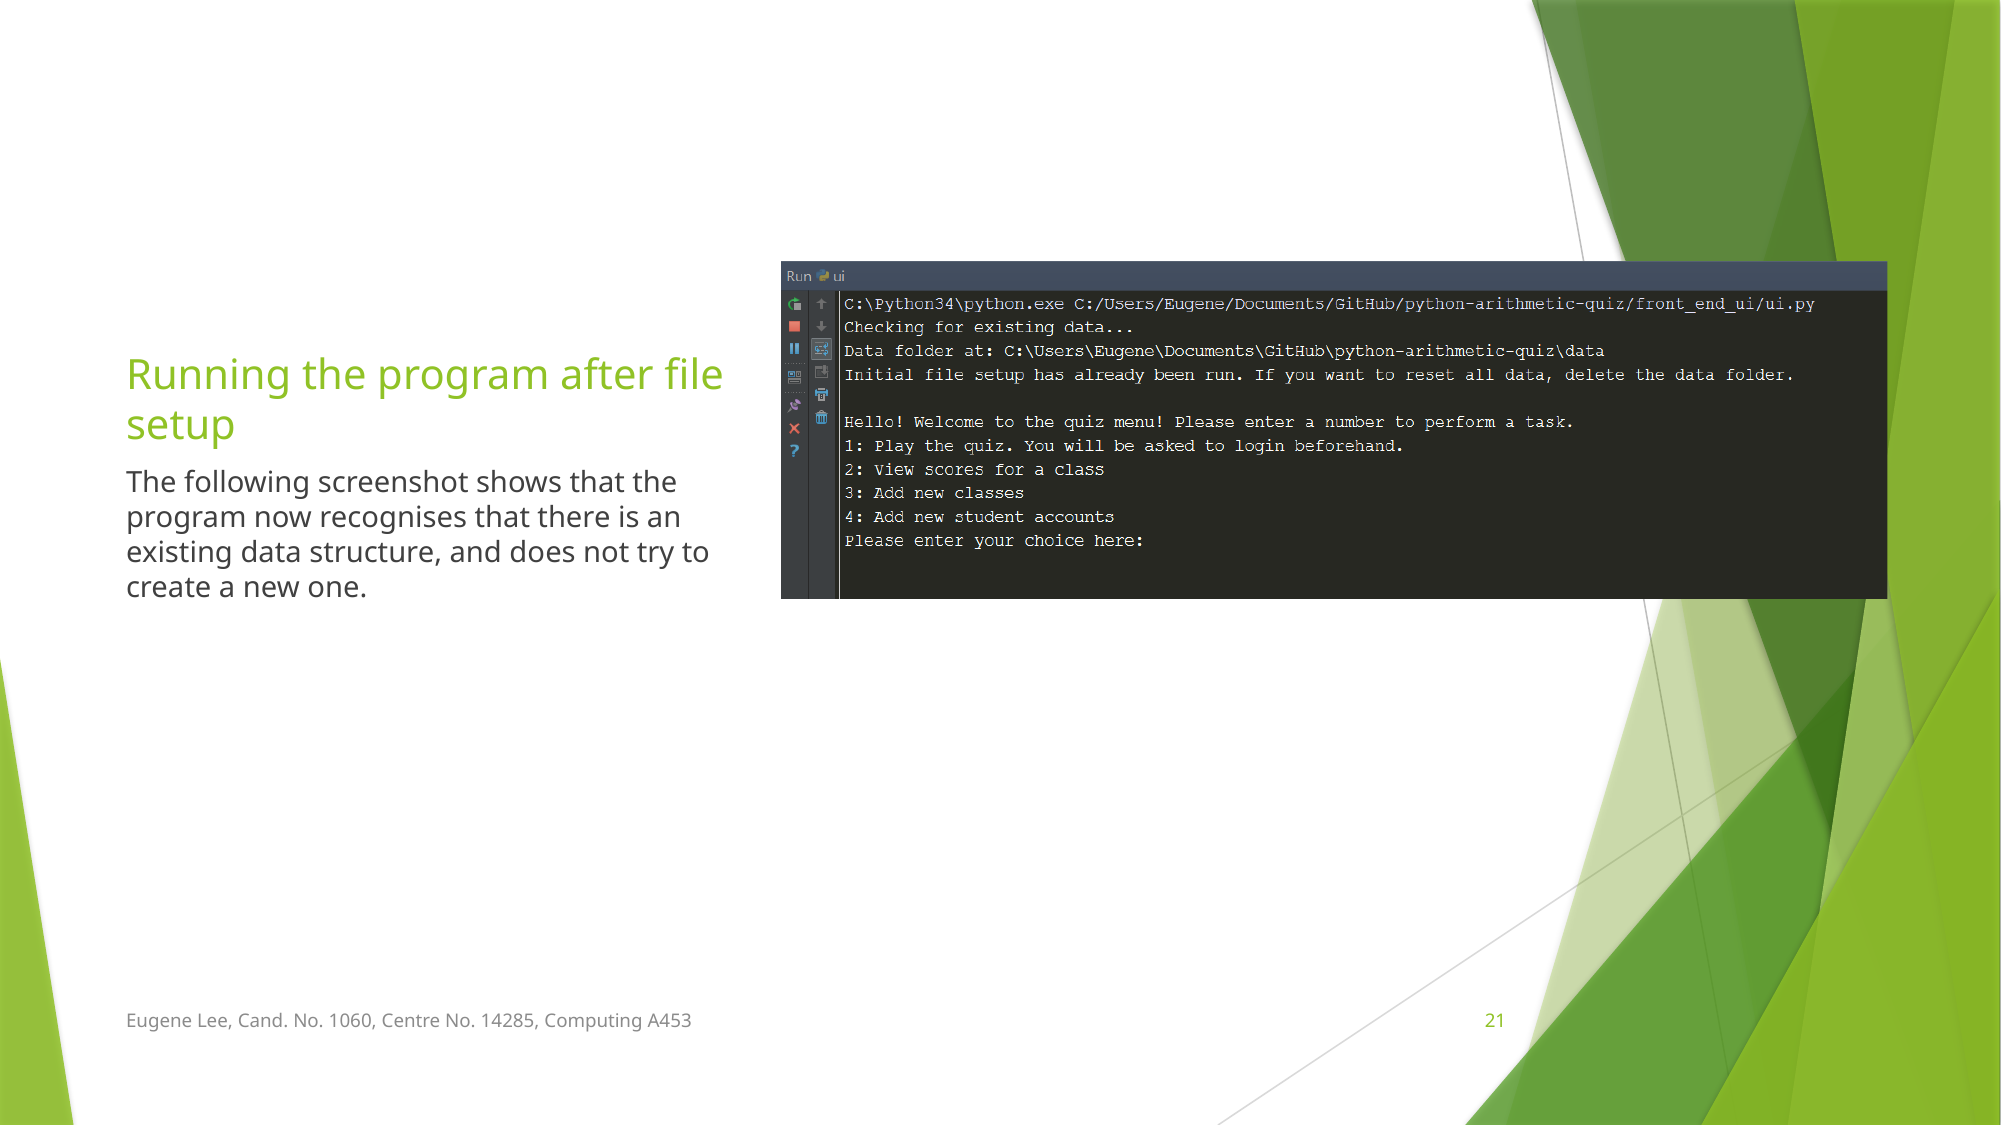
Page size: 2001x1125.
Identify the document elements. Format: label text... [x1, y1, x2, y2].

title Running the program after file setup [111, 245, 744, 455]
list The following screenshot shows that the program now recognises that there is an existing data structure, and does not try to create a new one. [111, 455, 744, 880]
footer Eugene Lee, Cand. No. 1060, Centre No. 14285, Computing A453 [111, 991, 1145, 1051]
slide_number 21 [1409, 991, 1522, 1051]
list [780, 260, 1888, 600]
